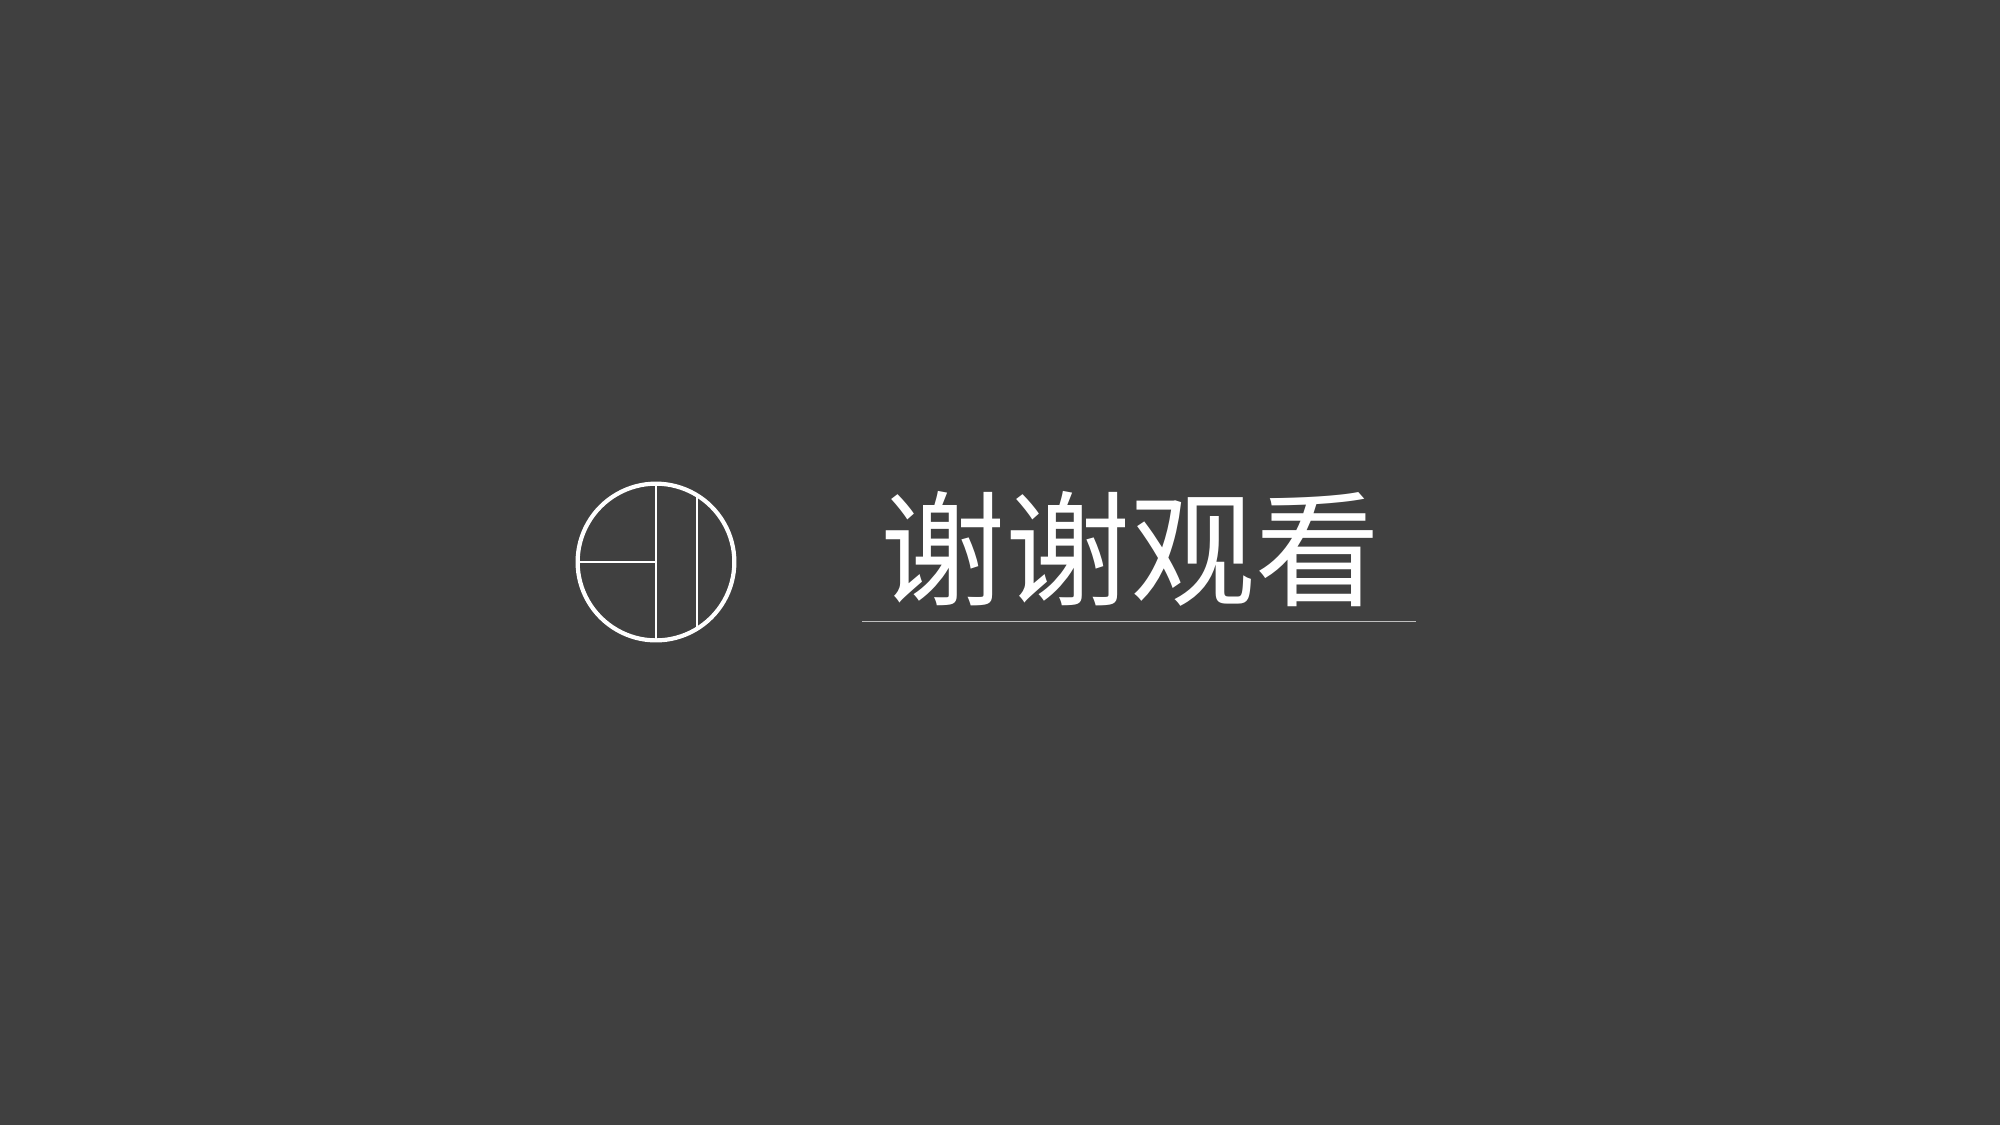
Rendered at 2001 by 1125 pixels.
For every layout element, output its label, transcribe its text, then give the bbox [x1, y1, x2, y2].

text_box 谢谢观看 [775, 463, 1486, 629]
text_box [577, 483, 735, 641]
